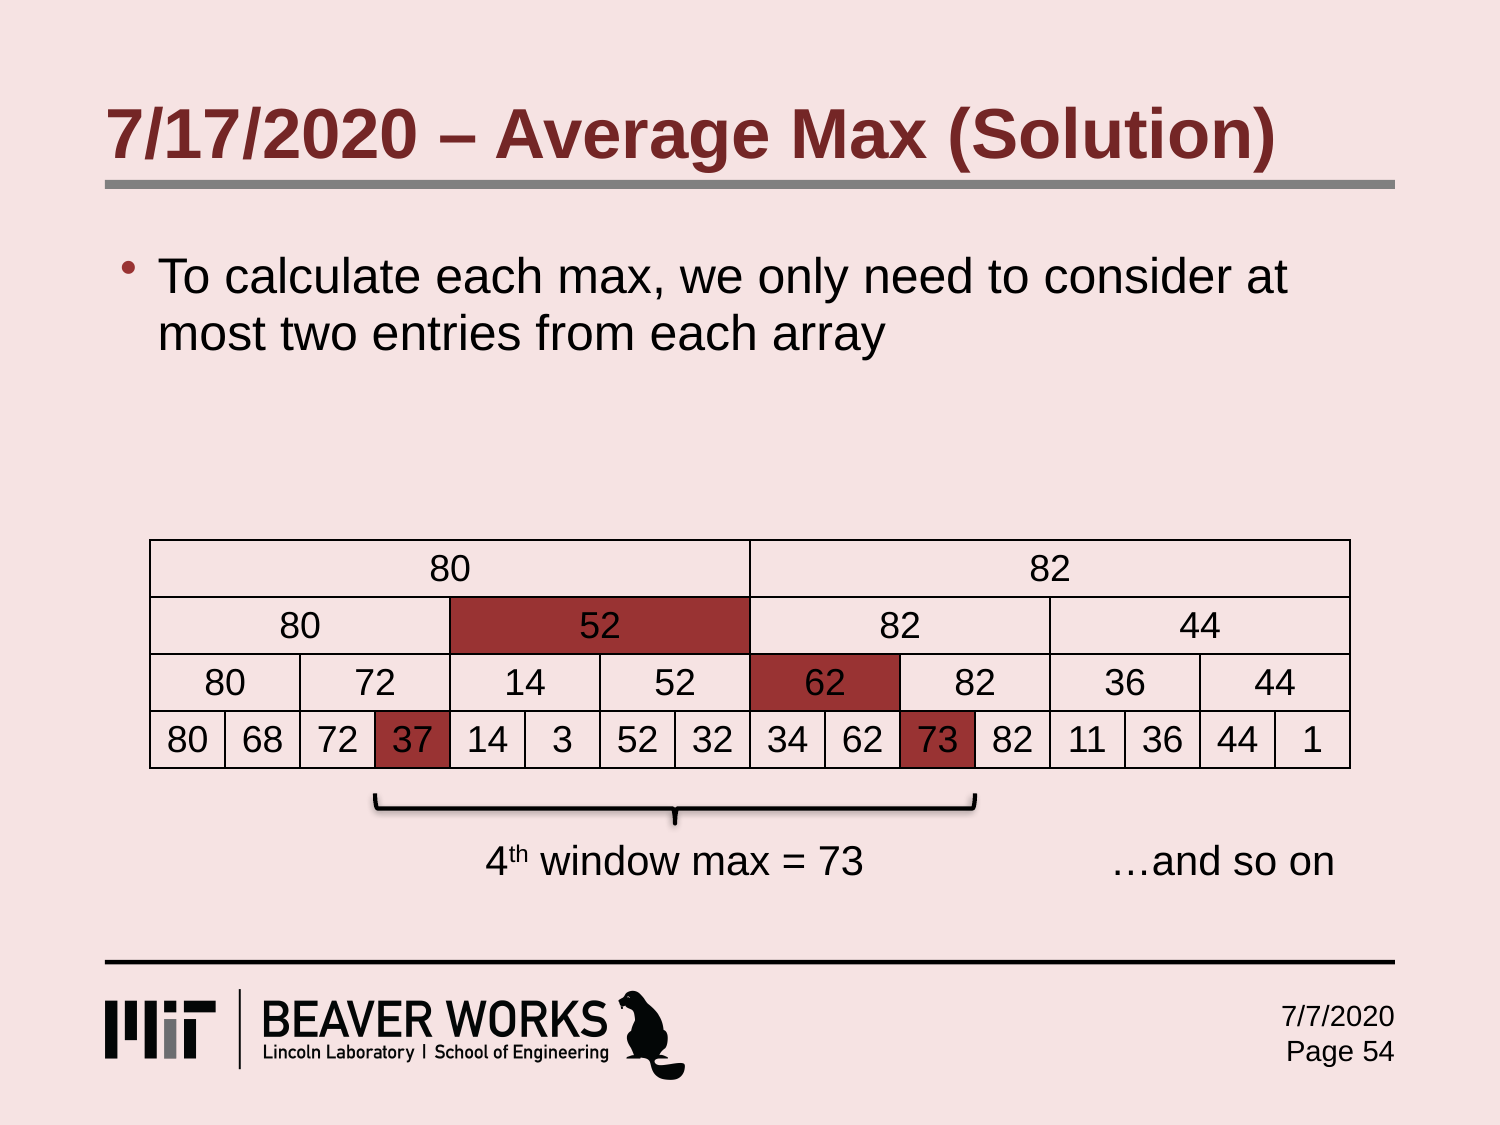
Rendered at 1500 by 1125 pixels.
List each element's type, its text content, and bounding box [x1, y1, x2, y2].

table_cell 1 [1276, 712, 1349, 767]
table_cell 14 [451, 712, 524, 767]
table_cell 34 [751, 712, 824, 767]
table_cell 37 [376, 712, 449, 767]
table_cell 52 [601, 712, 674, 767]
table_cell 82 [751, 598, 1049, 653]
table_cell 62 [826, 712, 899, 767]
table_header 80 [151, 541, 749, 596]
title 7/17/2020 – Average Max (Solution) [105, 75, 1463, 188]
table_cell 72 [301, 655, 449, 710]
table_cell 44 [1201, 655, 1349, 710]
table_cell 72 [301, 712, 374, 767]
table_cell 32 [676, 712, 749, 767]
table_cell 80 [151, 655, 299, 710]
text_box 4th window max = 73 [381, 826, 909, 891]
table_cell 36 [1126, 712, 1199, 767]
table_header 82 [751, 541, 1349, 596]
table_cell 44 [1201, 712, 1274, 767]
table_cell 82 [901, 655, 1049, 710]
table_cell 36 [1051, 655, 1199, 710]
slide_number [965, 990, 1395, 1065]
text_box [104, 179, 1395, 189]
table_cell 3 [526, 712, 599, 767]
table_cell 52 [451, 598, 749, 653]
table_cell 73 [901, 712, 974, 767]
table_cell 52 [601, 655, 749, 710]
table_cell 82 [976, 712, 1049, 767]
list To calculate each max, we only need to consider at most two entries from each array [105, 239, 1395, 433]
table_cell 80 [151, 598, 449, 653]
table_cell 62 [751, 655, 899, 710]
table_cell 44 [1051, 598, 1349, 653]
picture [104, 989, 685, 1081]
table_cell 68 [226, 712, 299, 767]
text_box [104, 959, 1395, 965]
table_cell 11 [1051, 712, 1124, 767]
table_cell 14 [451, 655, 599, 710]
text_box [372, 793, 978, 826]
text_box …and so on [909, 826, 1350, 891]
table_cell 80 [151, 712, 224, 767]
